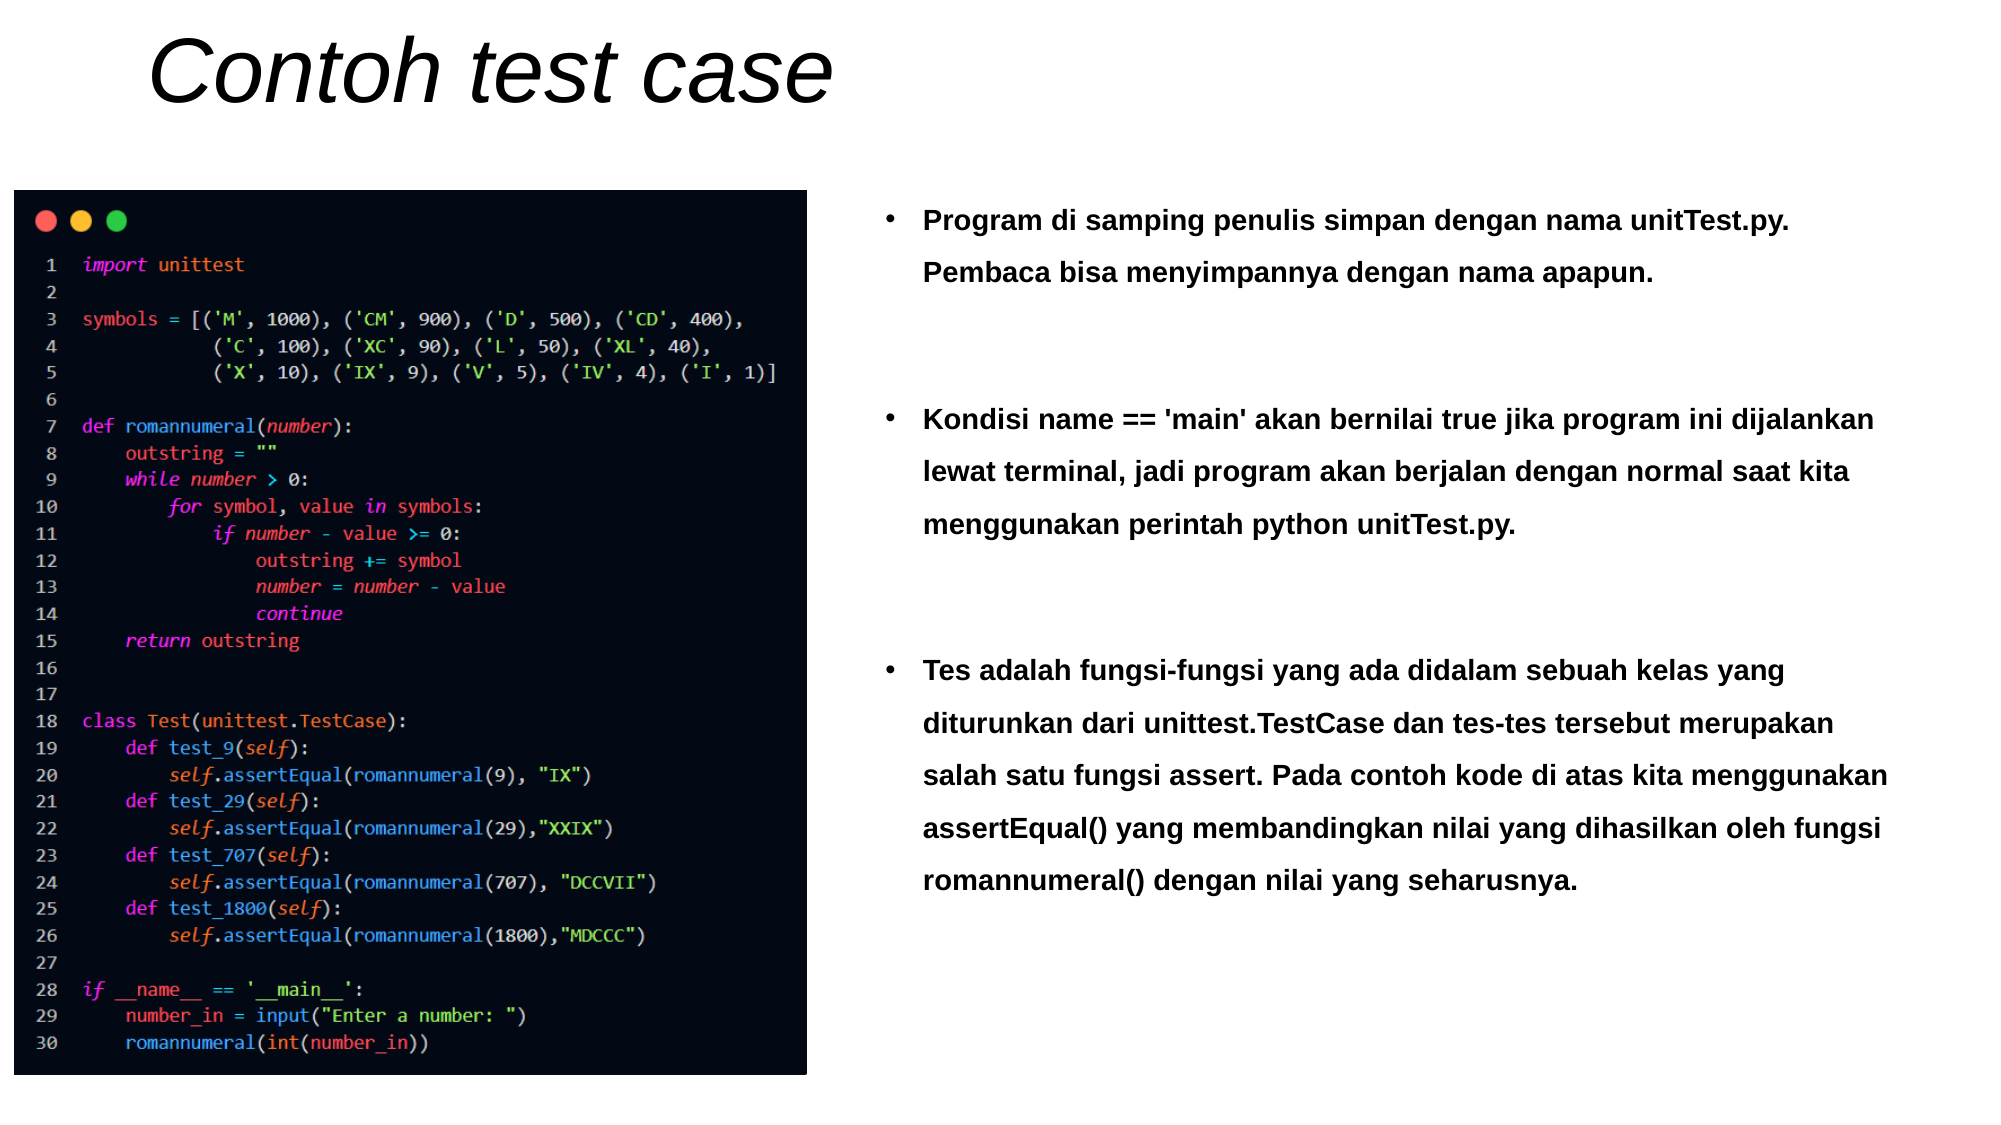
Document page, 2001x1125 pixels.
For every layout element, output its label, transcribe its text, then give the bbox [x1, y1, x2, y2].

picture [14, 190, 807, 1075]
text_box Program di samping penulis simpan dengan nama unitTest.py. Pembaca bisa menyimpannya dengan nama apapun. Kondisi name == 'main' akan bernilai true jika program ini dijalankan lewat terminal, jadi program akan berjalan dengan normal saat kita menggunakan perintah python unitTest.py. Tes adalah fungsi-fungsi yang ada didalam sebuah kelas yang diturunkan dari unittest.TestCase dan tes-tes tersebut merupakan salah satu fungsi assert. Pada contoh kode di atas kita menggunakan assertEqual() yang membandingkan nilai yang dihasilkan oleh fungsi romannumeral() dengan nilai yang seharusnya. [870, 168, 1925, 1097]
text_box Contoh test case [31, 42, 953, 138]
